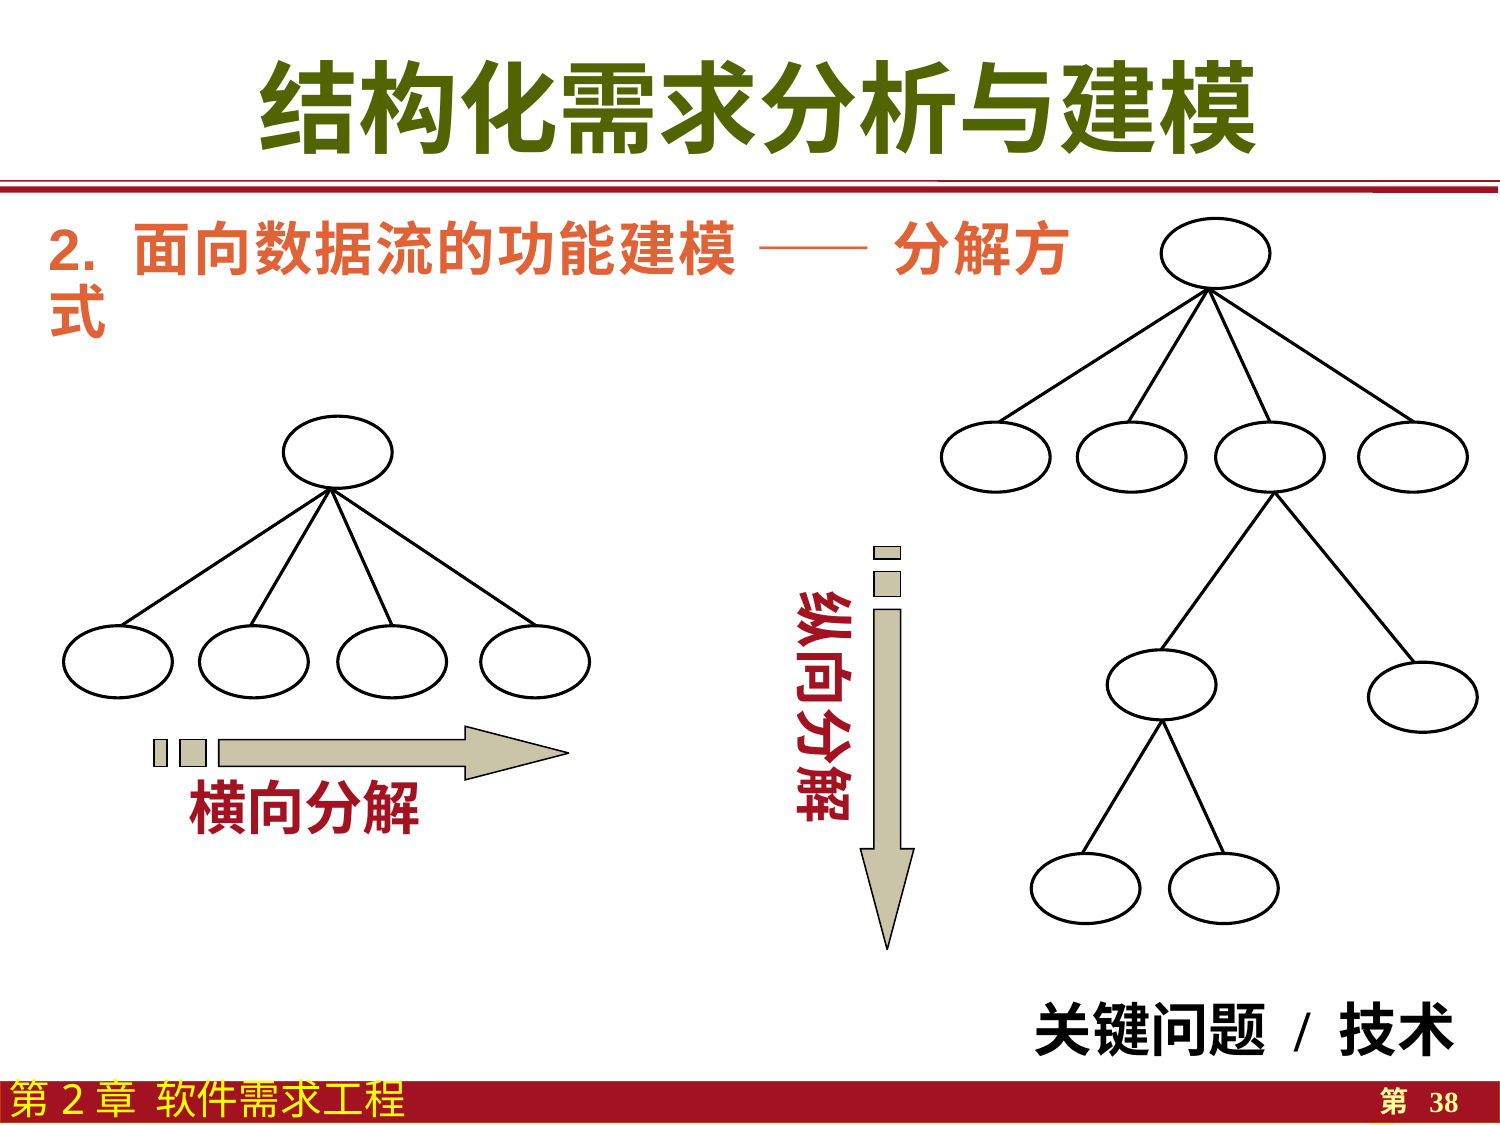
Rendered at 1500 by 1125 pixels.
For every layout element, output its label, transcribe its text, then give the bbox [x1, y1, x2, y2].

text_box 2. 面向数据流的功能建模 —— 分解方式 [33, 212, 1088, 291]
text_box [63, 415, 590, 850]
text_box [768, 218, 1478, 1069]
text_box 结构化需求分析与建模 [243, 38, 1300, 174]
